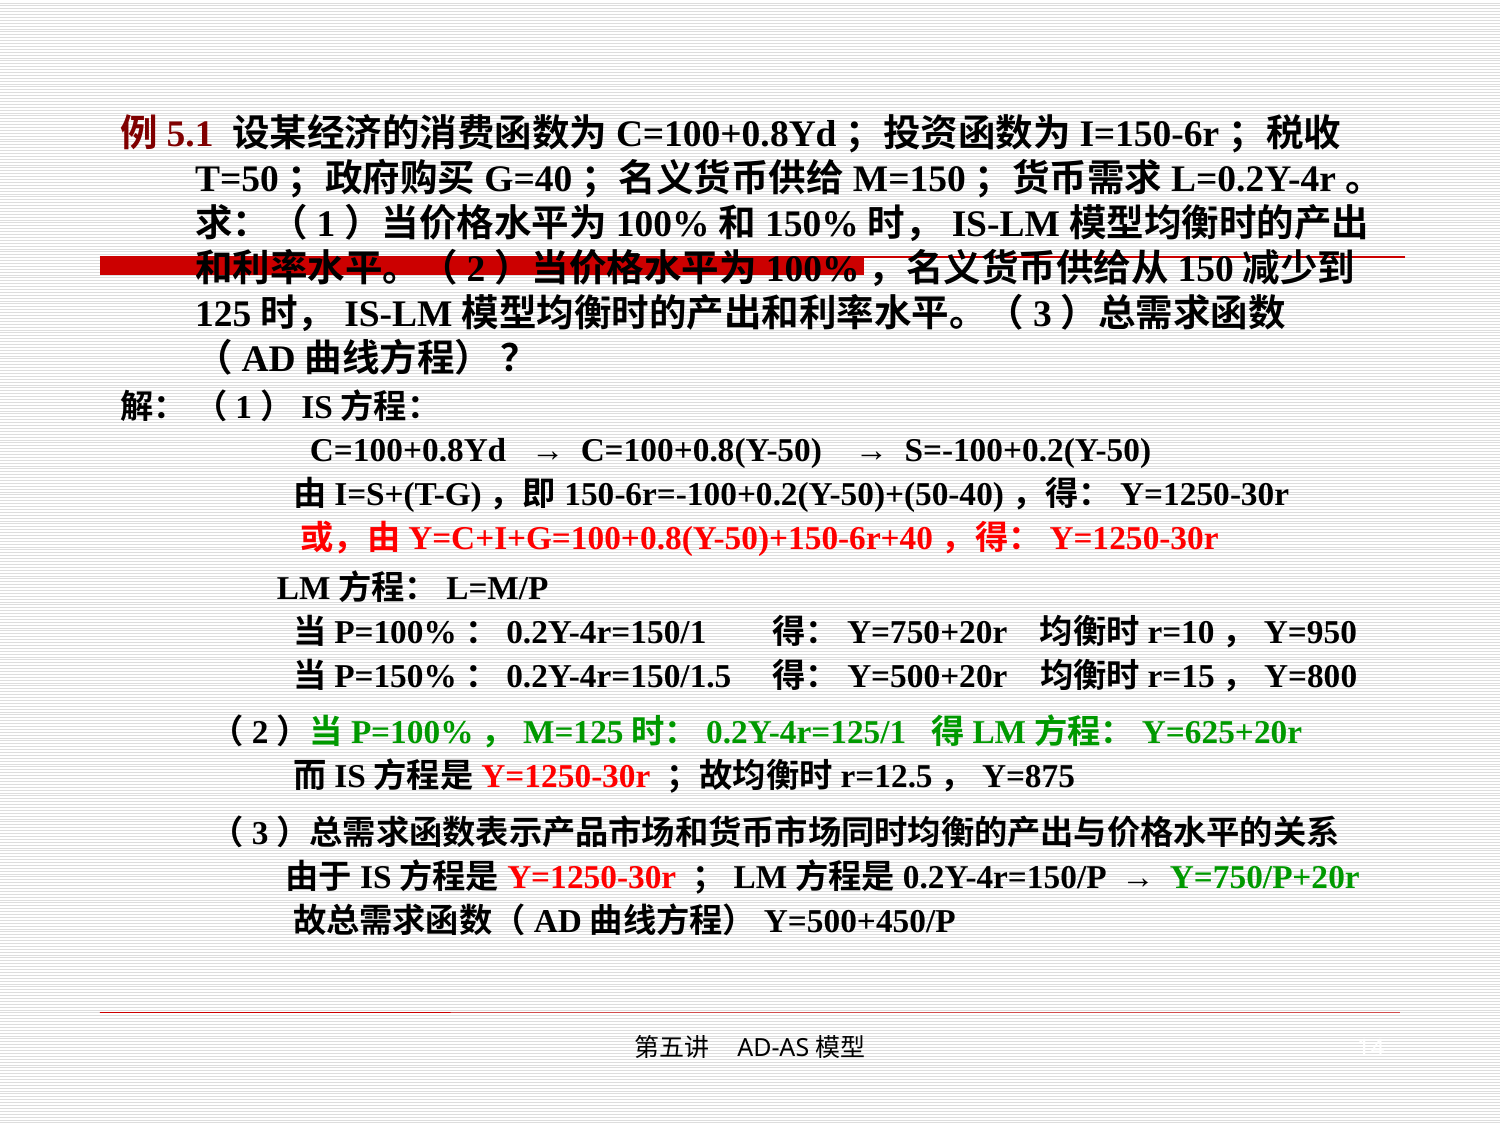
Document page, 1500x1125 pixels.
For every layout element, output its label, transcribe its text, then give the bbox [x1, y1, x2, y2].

text_box 解： （1）IS方程： C=100+0.8Yd → C=100+0.8(Y-50) → S=-100+0.2(Y-50) 由I=S+(T-G)，即150-6r=-100+0.2(Y-50)+(50-40)，得：Y=1250-30r 或，由Y=C+I+G=100+0.8(Y-50)+150-6r+40，得：Y=1250-30r LM方程：L=M/P 当P=100%：0.2Y-4r=150/1 得：Y=750+20r 均衡时r=10，Y=950 当P=150%：0.2Y-4r=150/1.5 得：Y=500+20r 均衡时r=15，Y=800 （2）当P=100%，M=125时：0.2Y-4r=125/1 得LM方程：Y=625+20r 而IS方程是Y=1250-30r ；故均衡时r=12.5，Y=875 （3）总需求函数表示产品市场和货币市场同时均衡的产出与价格水平的关系 由于IS方程是Y=1250-30r ；LM方程是0.2Y-4r=150/P → Y=750/P+20r 故总需求函数（AD曲线方程）Y=500+450/P [105, 373, 1395, 1007]
text_box 例5.1 设某经济的消费函数为C=100+0.8Yd；投资函数为I=150-6r；税收T=50；政府购买G=40；名义货币供给M=150；货币需求L=0.2Y-4r。求：（1）当价格水平为100%和150%时，IS-LM模型均衡时的产出和利率水平。（2）当价格水平为100%，名义货币供给从150减少到125时，IS-LM模型均衡时的产出和利率水平。（3）总需求函数（AD曲线方程） ？ [105, 101, 1400, 362]
slide_number 14 [1074, 1024, 1401, 1103]
footer 第五讲 AD-AS模型 [512, 1024, 988, 1103]
